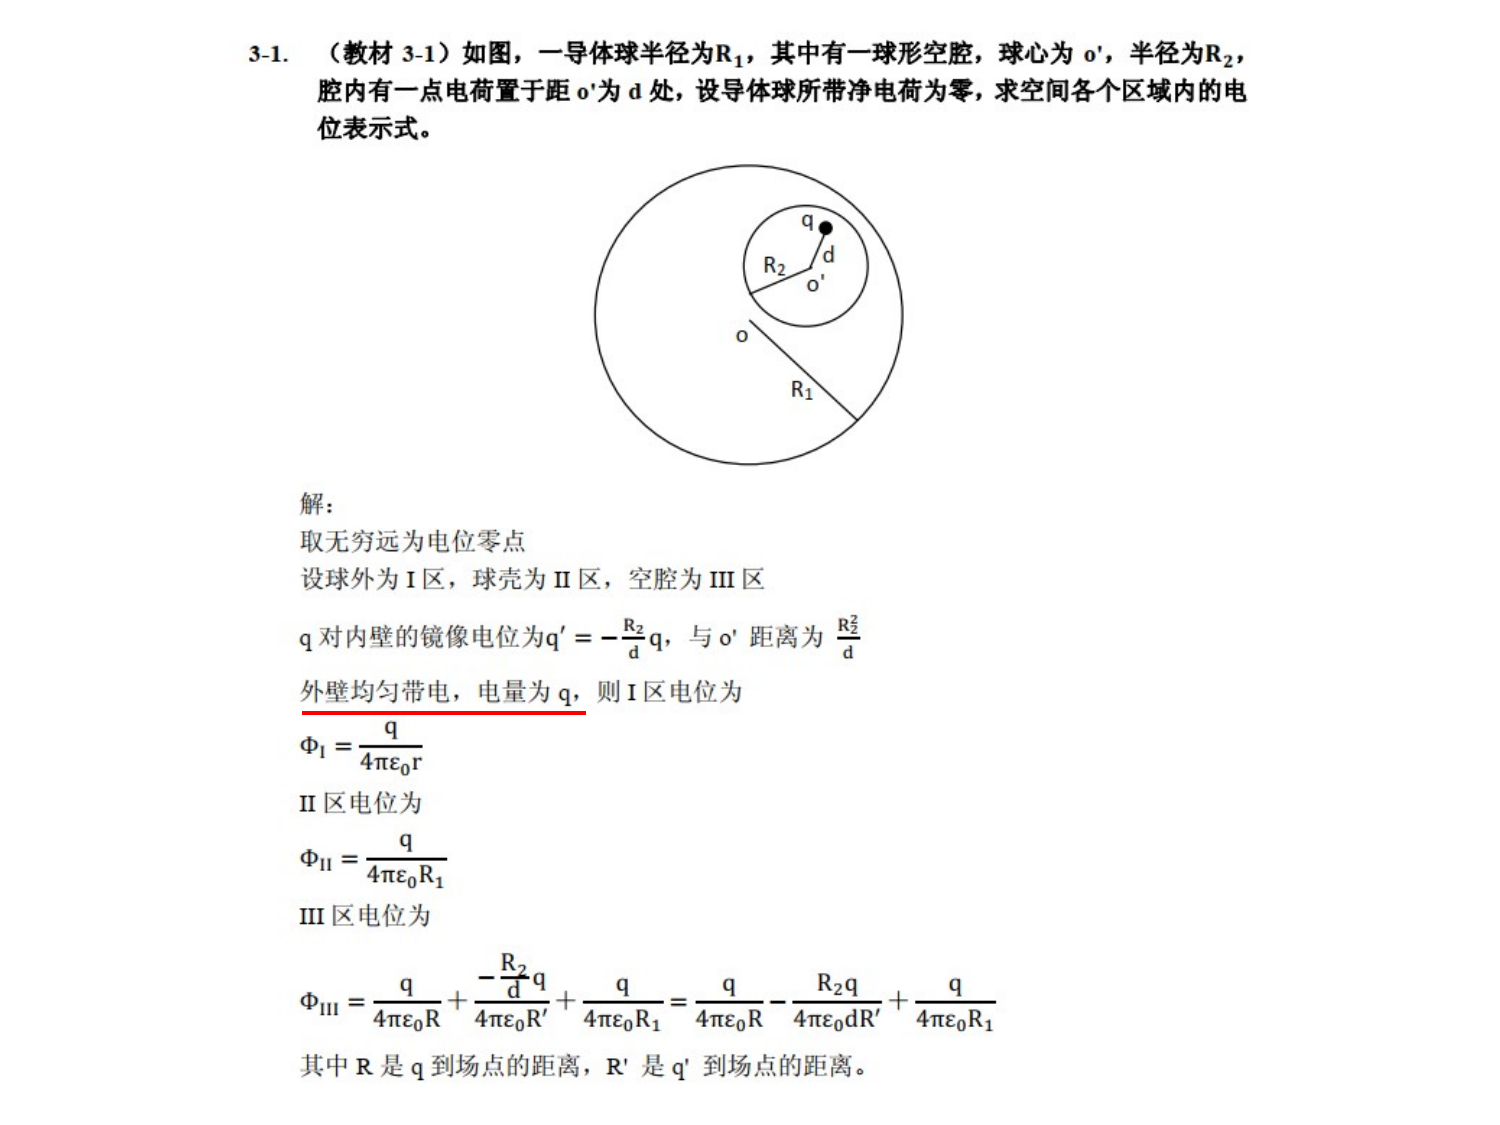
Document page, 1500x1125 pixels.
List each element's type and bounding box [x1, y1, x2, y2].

picture [209, 20, 1291, 1105]
